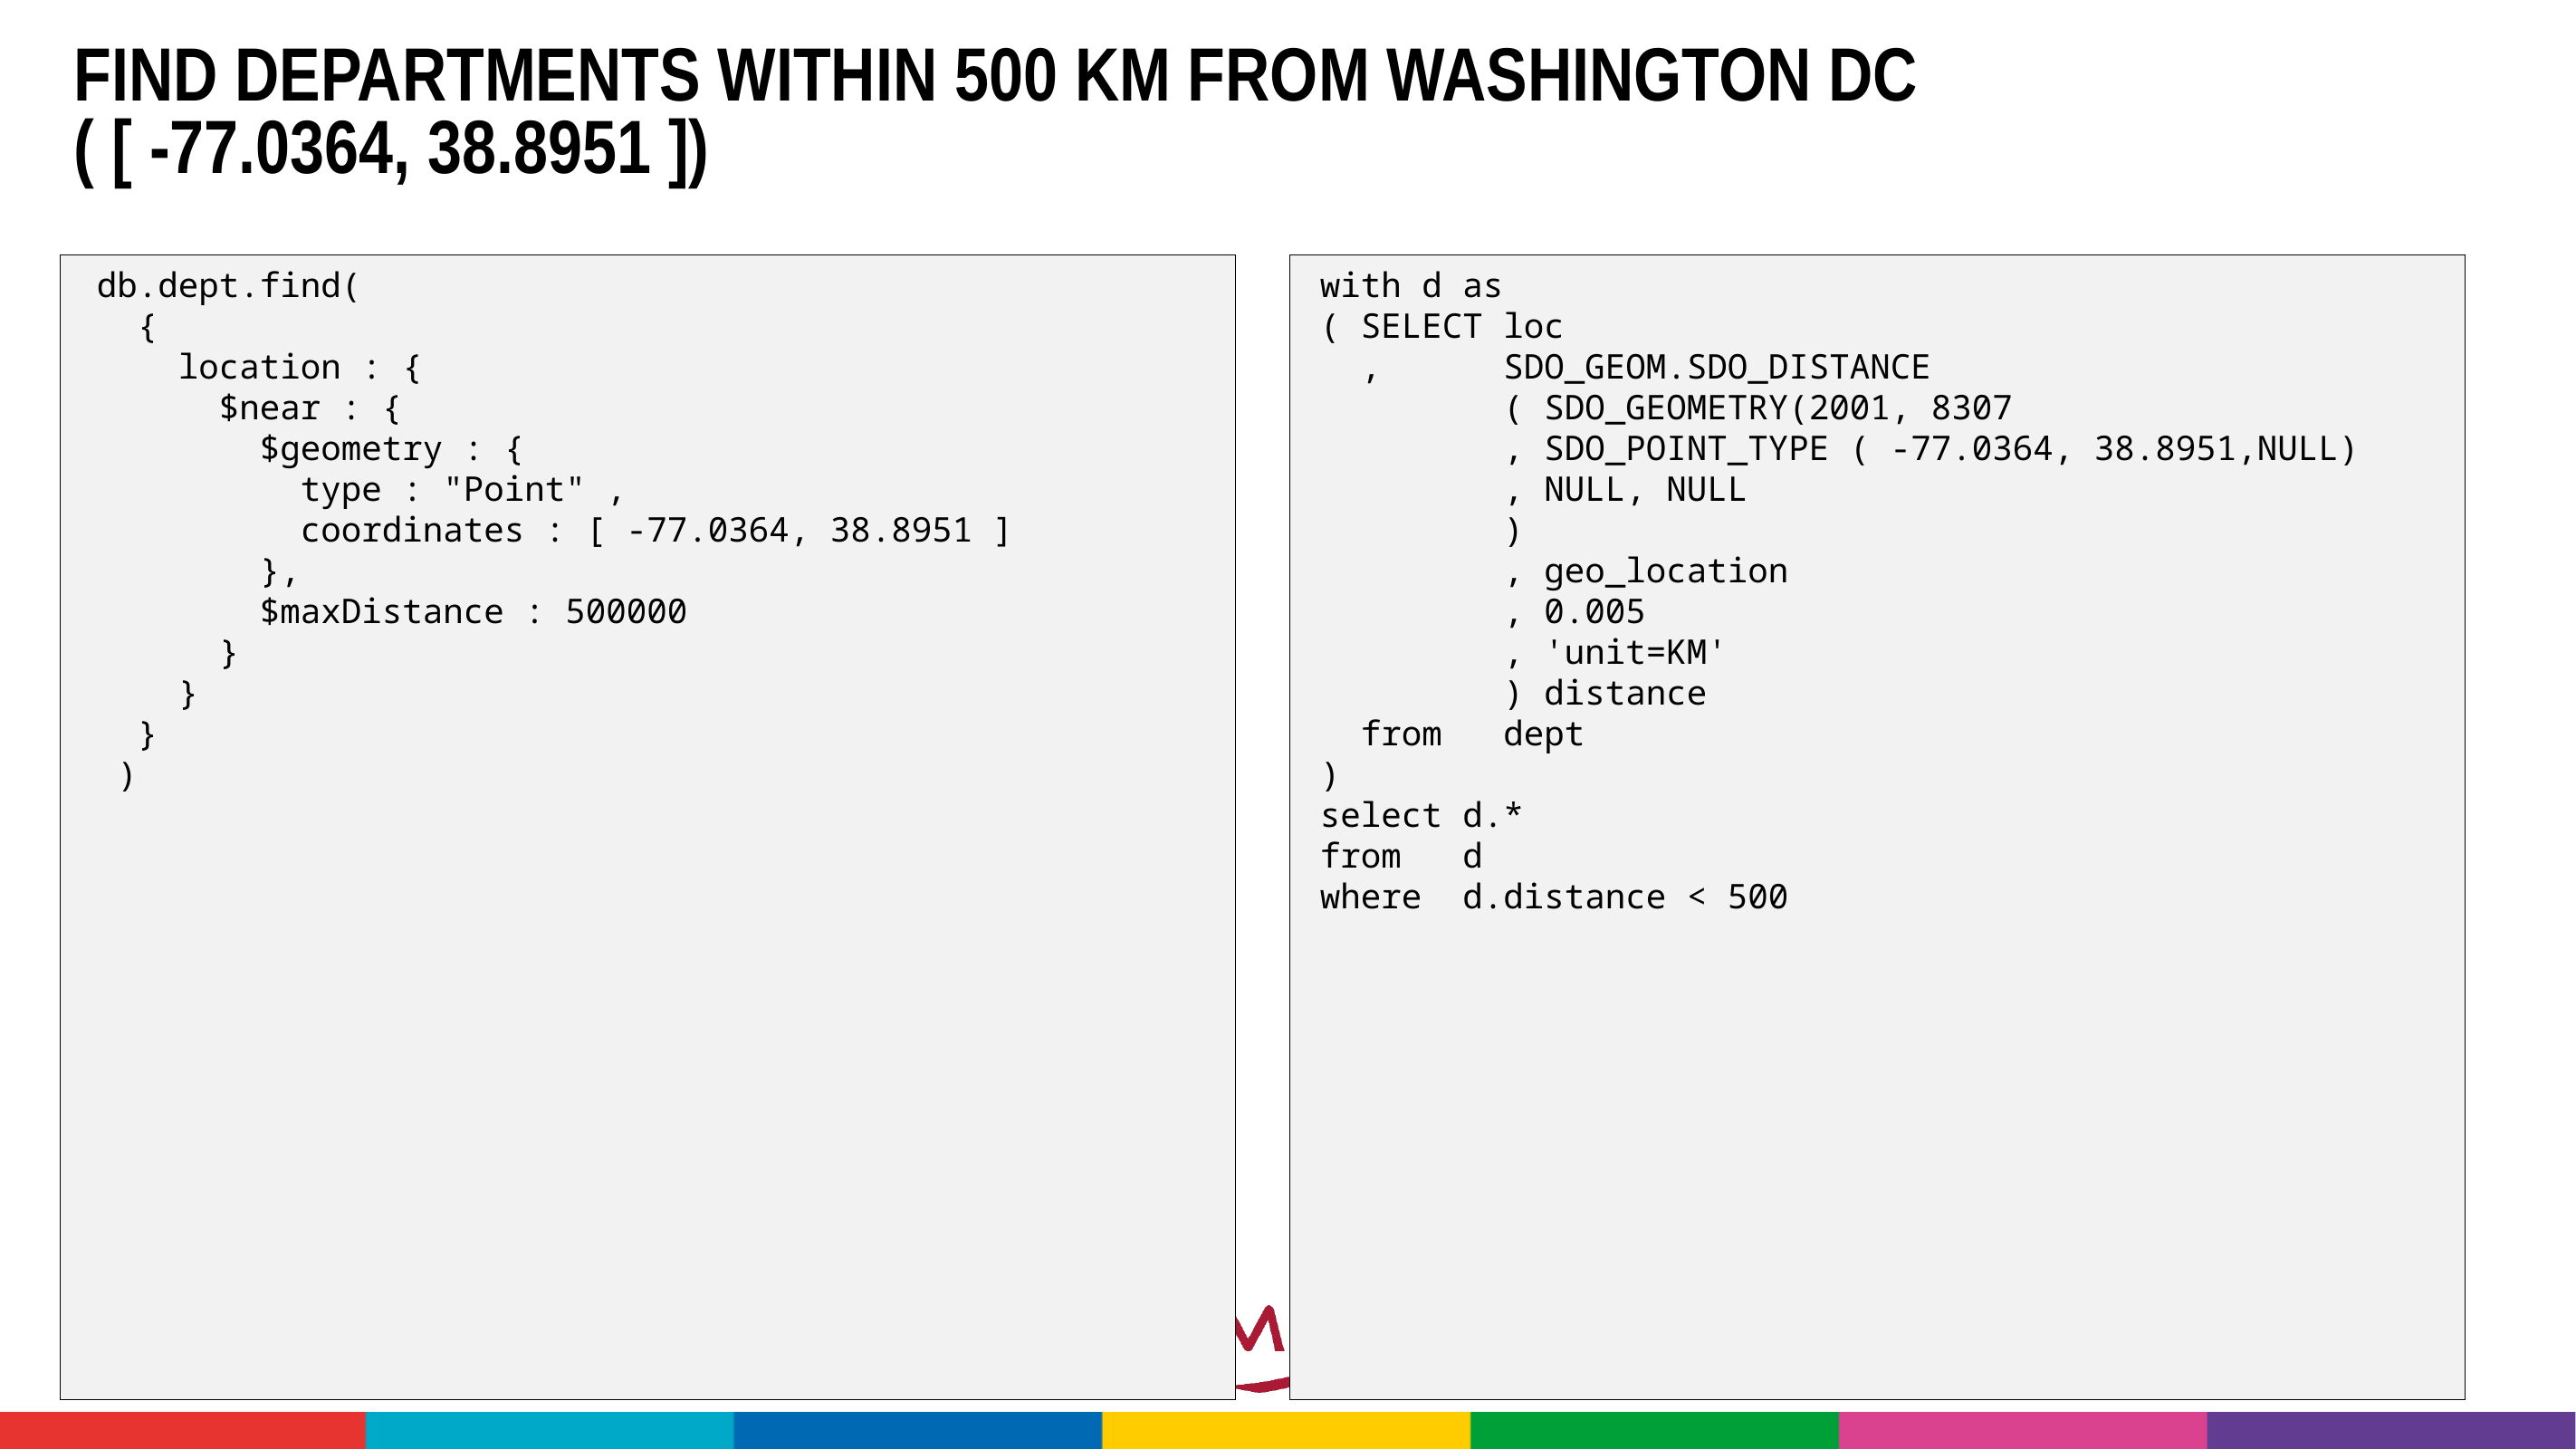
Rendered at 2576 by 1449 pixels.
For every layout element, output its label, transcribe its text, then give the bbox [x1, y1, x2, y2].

picture [735, 1412, 2576, 1449]
picture [0, 1412, 733, 1449]
title find departments within 500 km from Washington DC ( [ -77.0364, 38.8951 ]) [60, 36, 2545, 237]
text_box [60, 254, 1236, 1400]
picture [1236, 1305, 1289, 1393]
text_box with d as ( SELECT loc , SDO_GEOM.SDO_DISTANCE ( SDO_GEOMETRY(2001, 8307 , SDO_POINT_TYPE ( -77.0364, 38.8951,NULL) , NULL, NULL ) , geo_location , 0.005 , 'unit=KM' ) distance from dept ) select d.* from d where d.distance < 500 [1307, 256, 2466, 922]
text_box db.dept.find( { location : { $near : { $geometry : { type : "Point" , coordinates : [ -77.0364, 38.8951 ] }, $maxDistance : 500000 } } } ) [83, 256, 1048, 800]
text_box [1289, 254, 2466, 1400]
